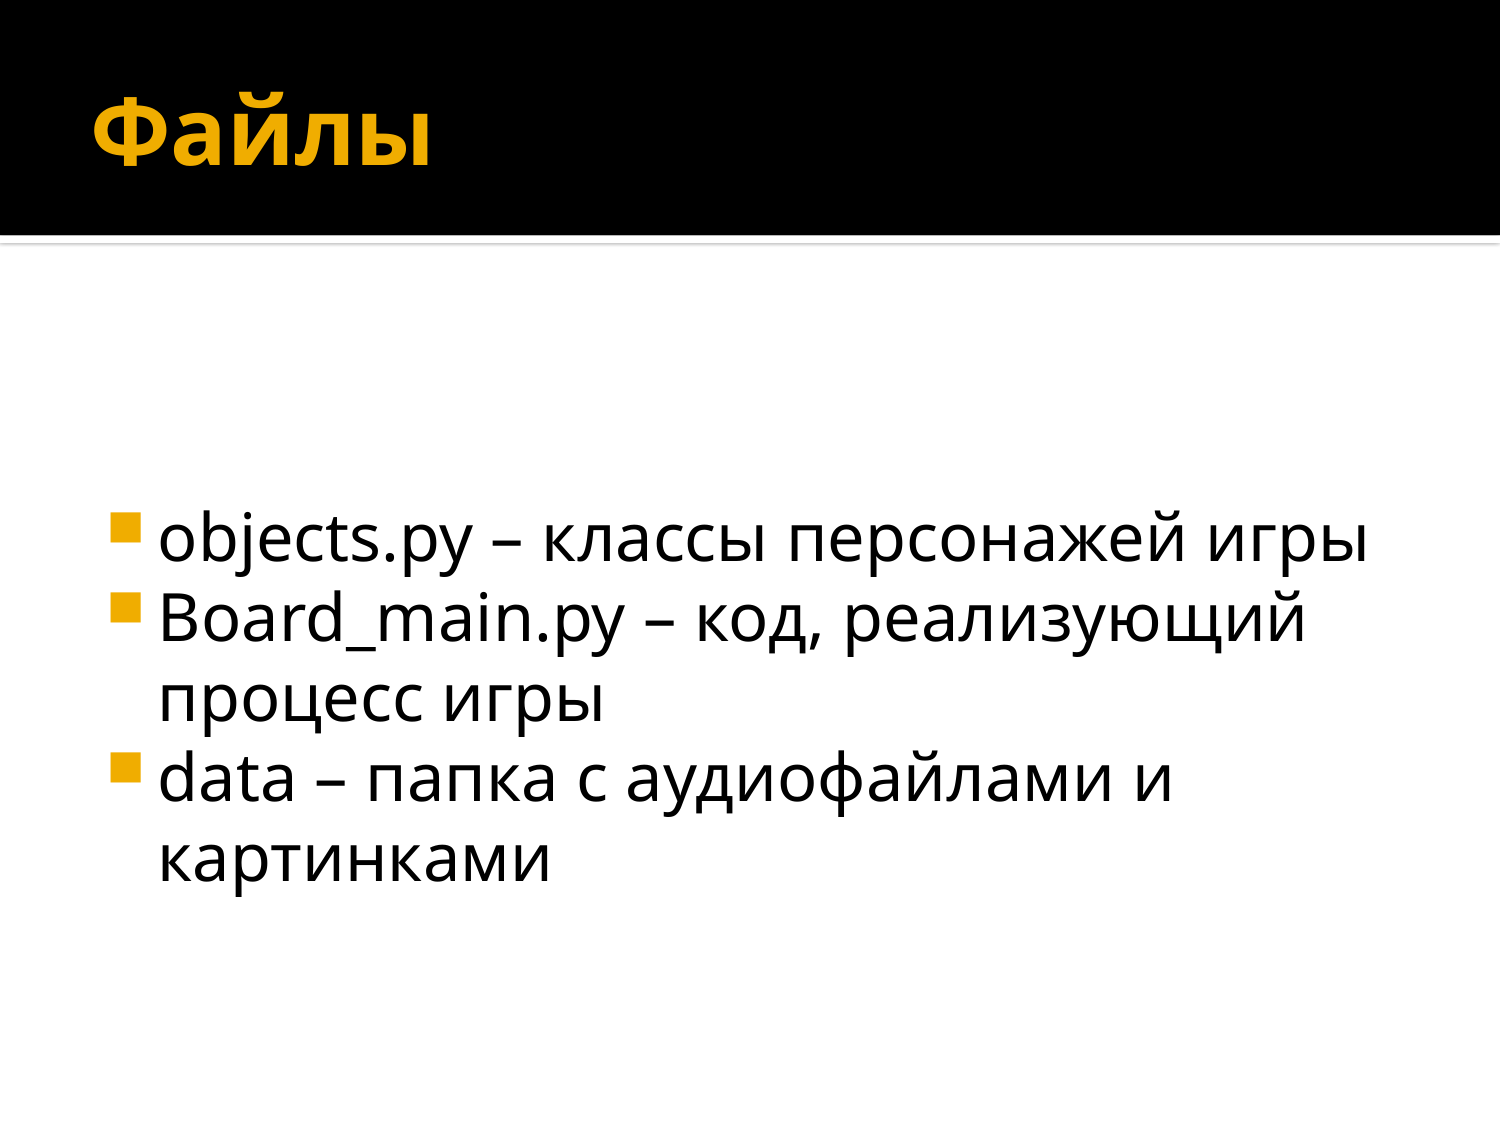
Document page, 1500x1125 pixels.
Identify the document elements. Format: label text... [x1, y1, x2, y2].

title Файлы [75, 25, 1425, 231]
list objects.py – классы персонажей игры Board_main.py – код, реализующий процесс игры data – папка с аудиофайлами и картинками [76, 479, 1427, 858]
